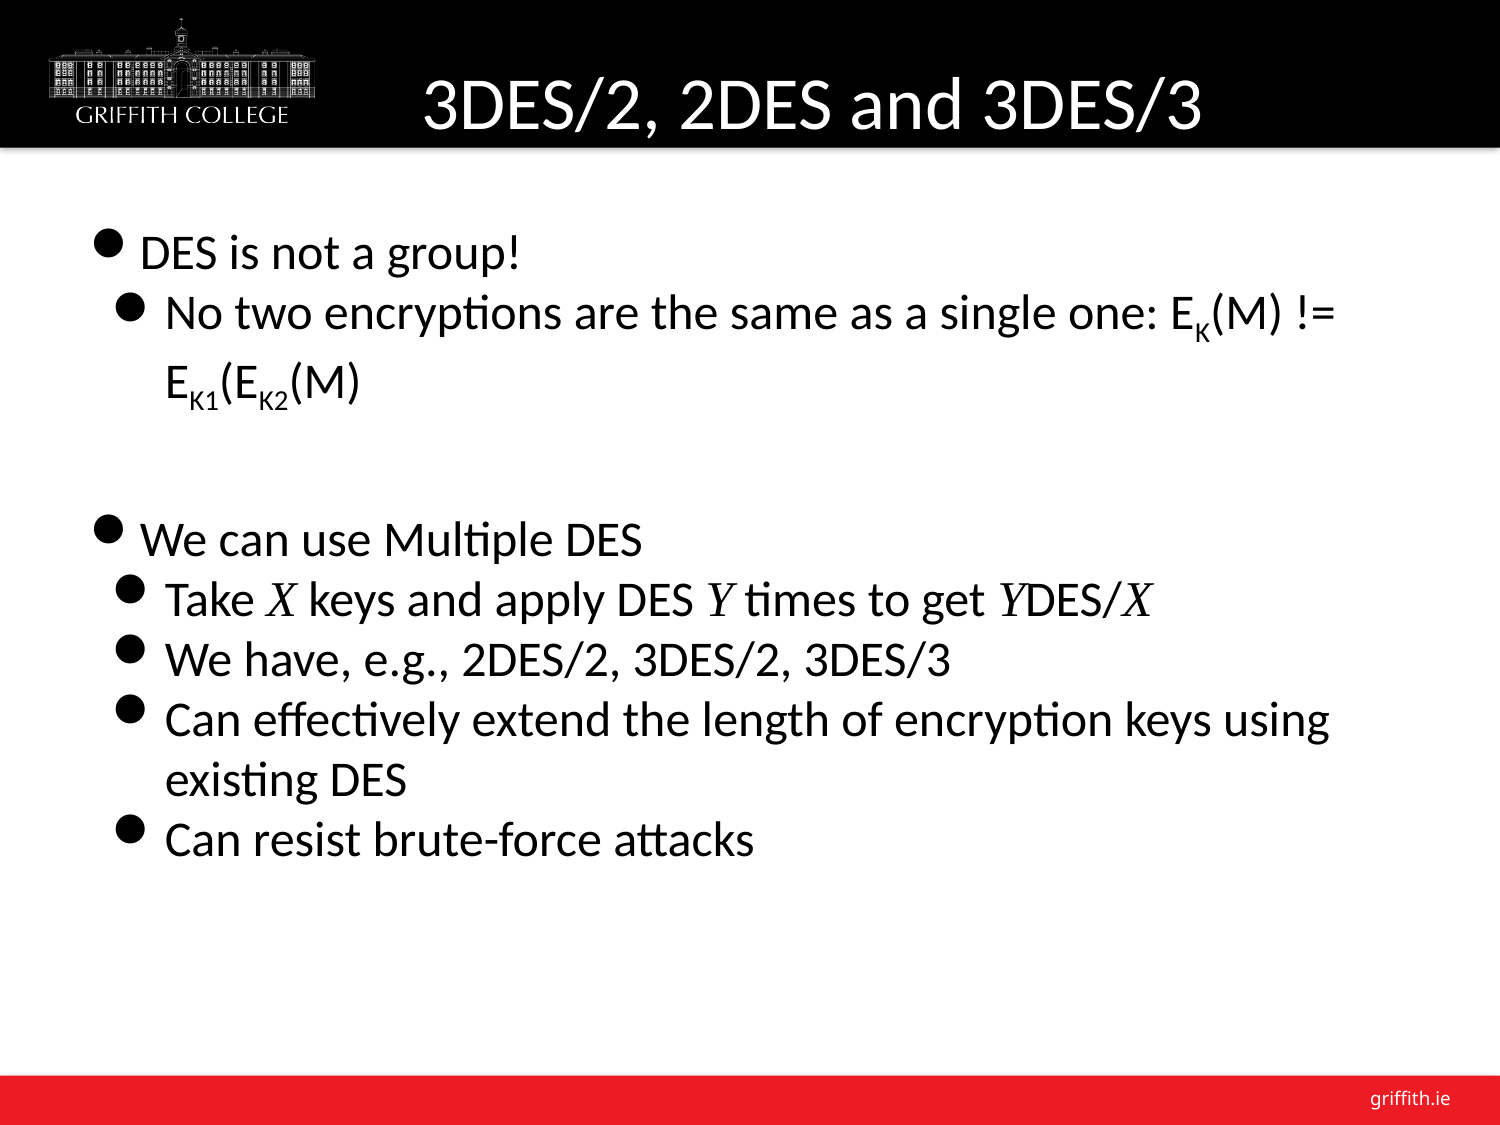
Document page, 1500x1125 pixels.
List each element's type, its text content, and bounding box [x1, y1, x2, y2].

picture [21, 0, 341, 187]
list DES is not a group! No two encryptions are the same as a single one: EK(M) != EK1(EK2(M) We can use Multiple DES Take X keys and apply DES Y times to get YDES/X We have, e.g., 2DES/2, 3DES/2, 3DES/3 Can effectively extend the length of encryption keys using existing DES Can resist brute-force attacks [75, 212, 1425, 988]
title 3DES/2, 2DES and 3DES/3 [249, 37, 1375, 163]
